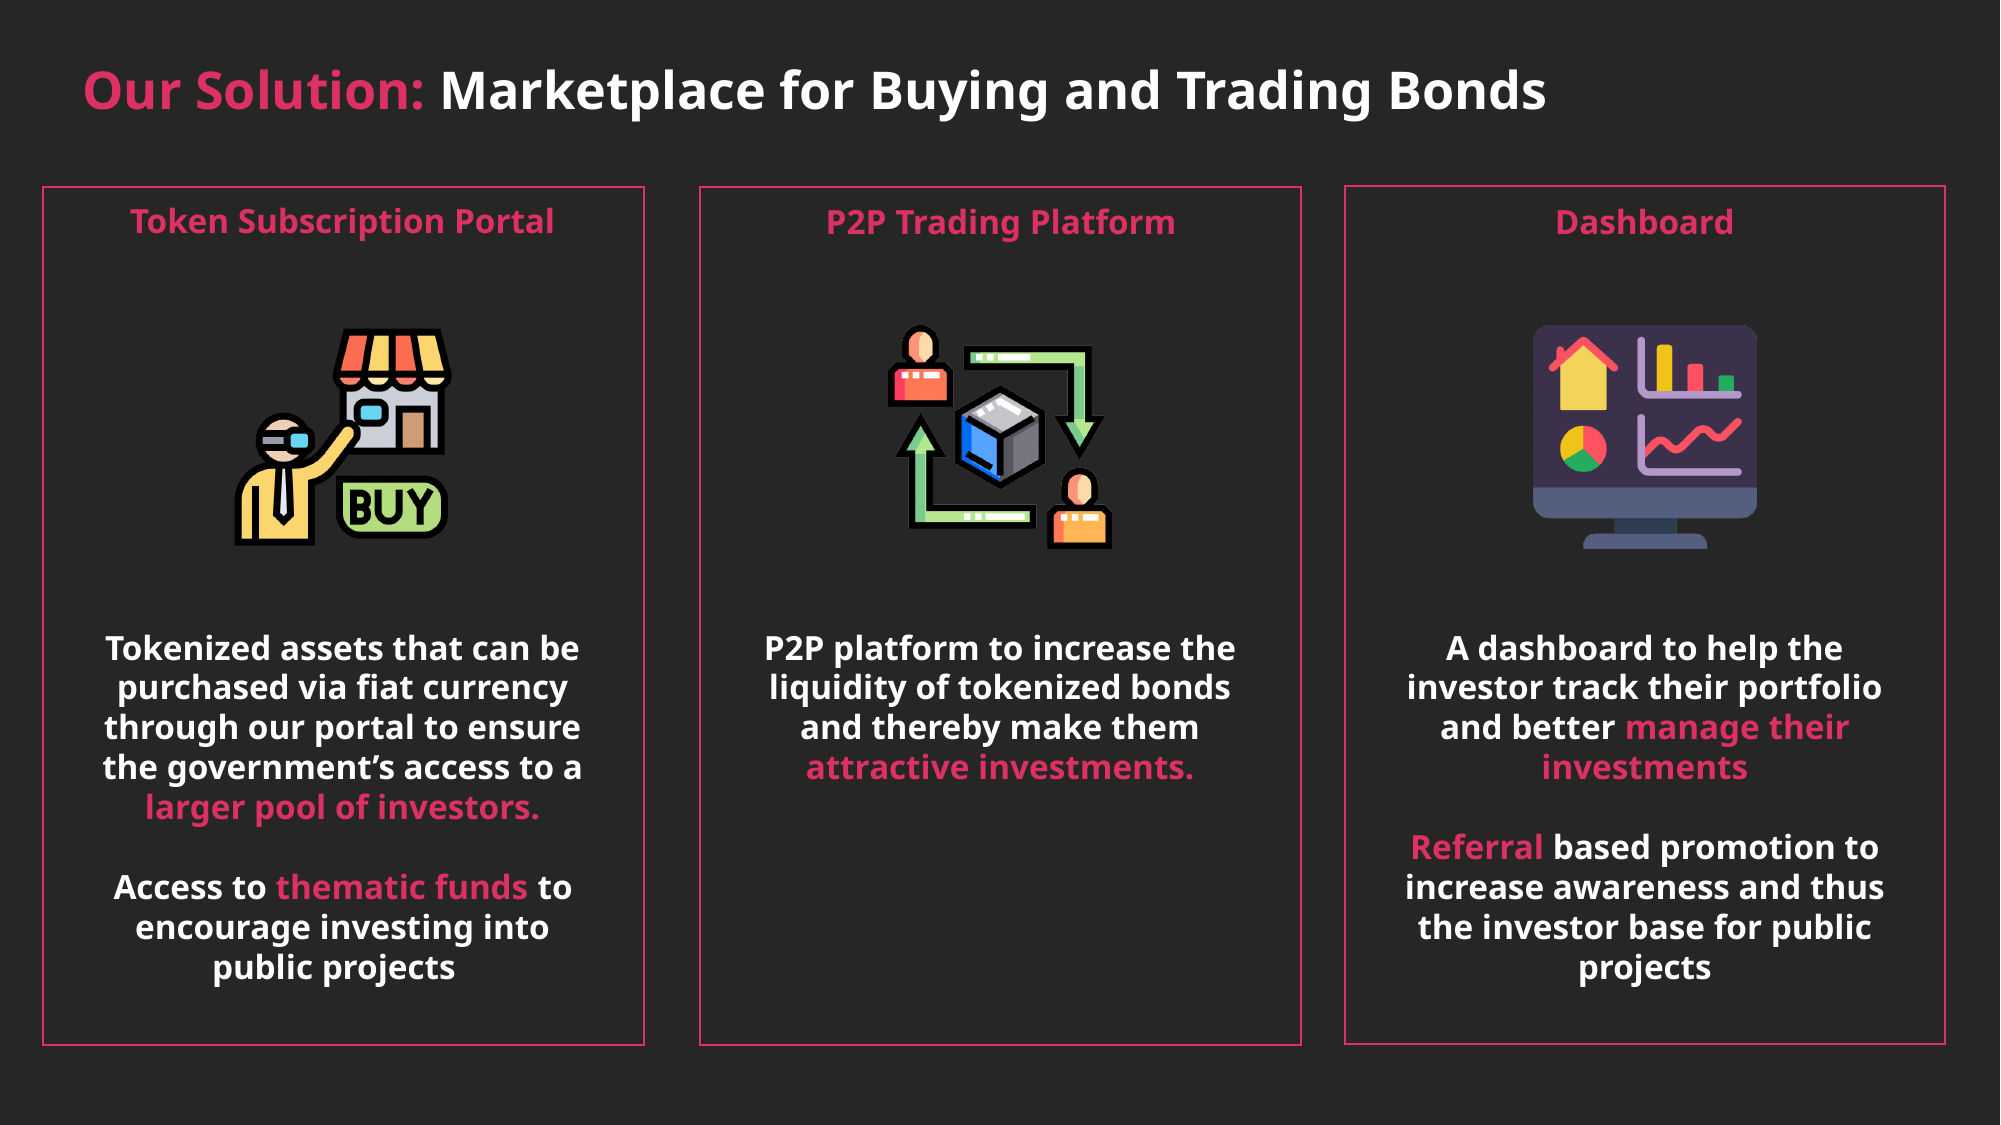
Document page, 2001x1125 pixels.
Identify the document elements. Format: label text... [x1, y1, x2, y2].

text_box Token Subscription Portal [101, 189, 584, 256]
text_box [699, 186, 1302, 1046]
text_box Our Solution: Marketplace for Buying and Trading Bonds [67, 0, 1706, 187]
picture [1533, 325, 1757, 549]
picture [231, 325, 455, 549]
text_box [1344, 185, 1946, 1045]
text_box Dashboard [1403, 190, 1886, 257]
text_box P2P Trading Platform [760, 190, 1243, 257]
picture [888, 325, 1112, 549]
text_box [42, 186, 645, 1046]
